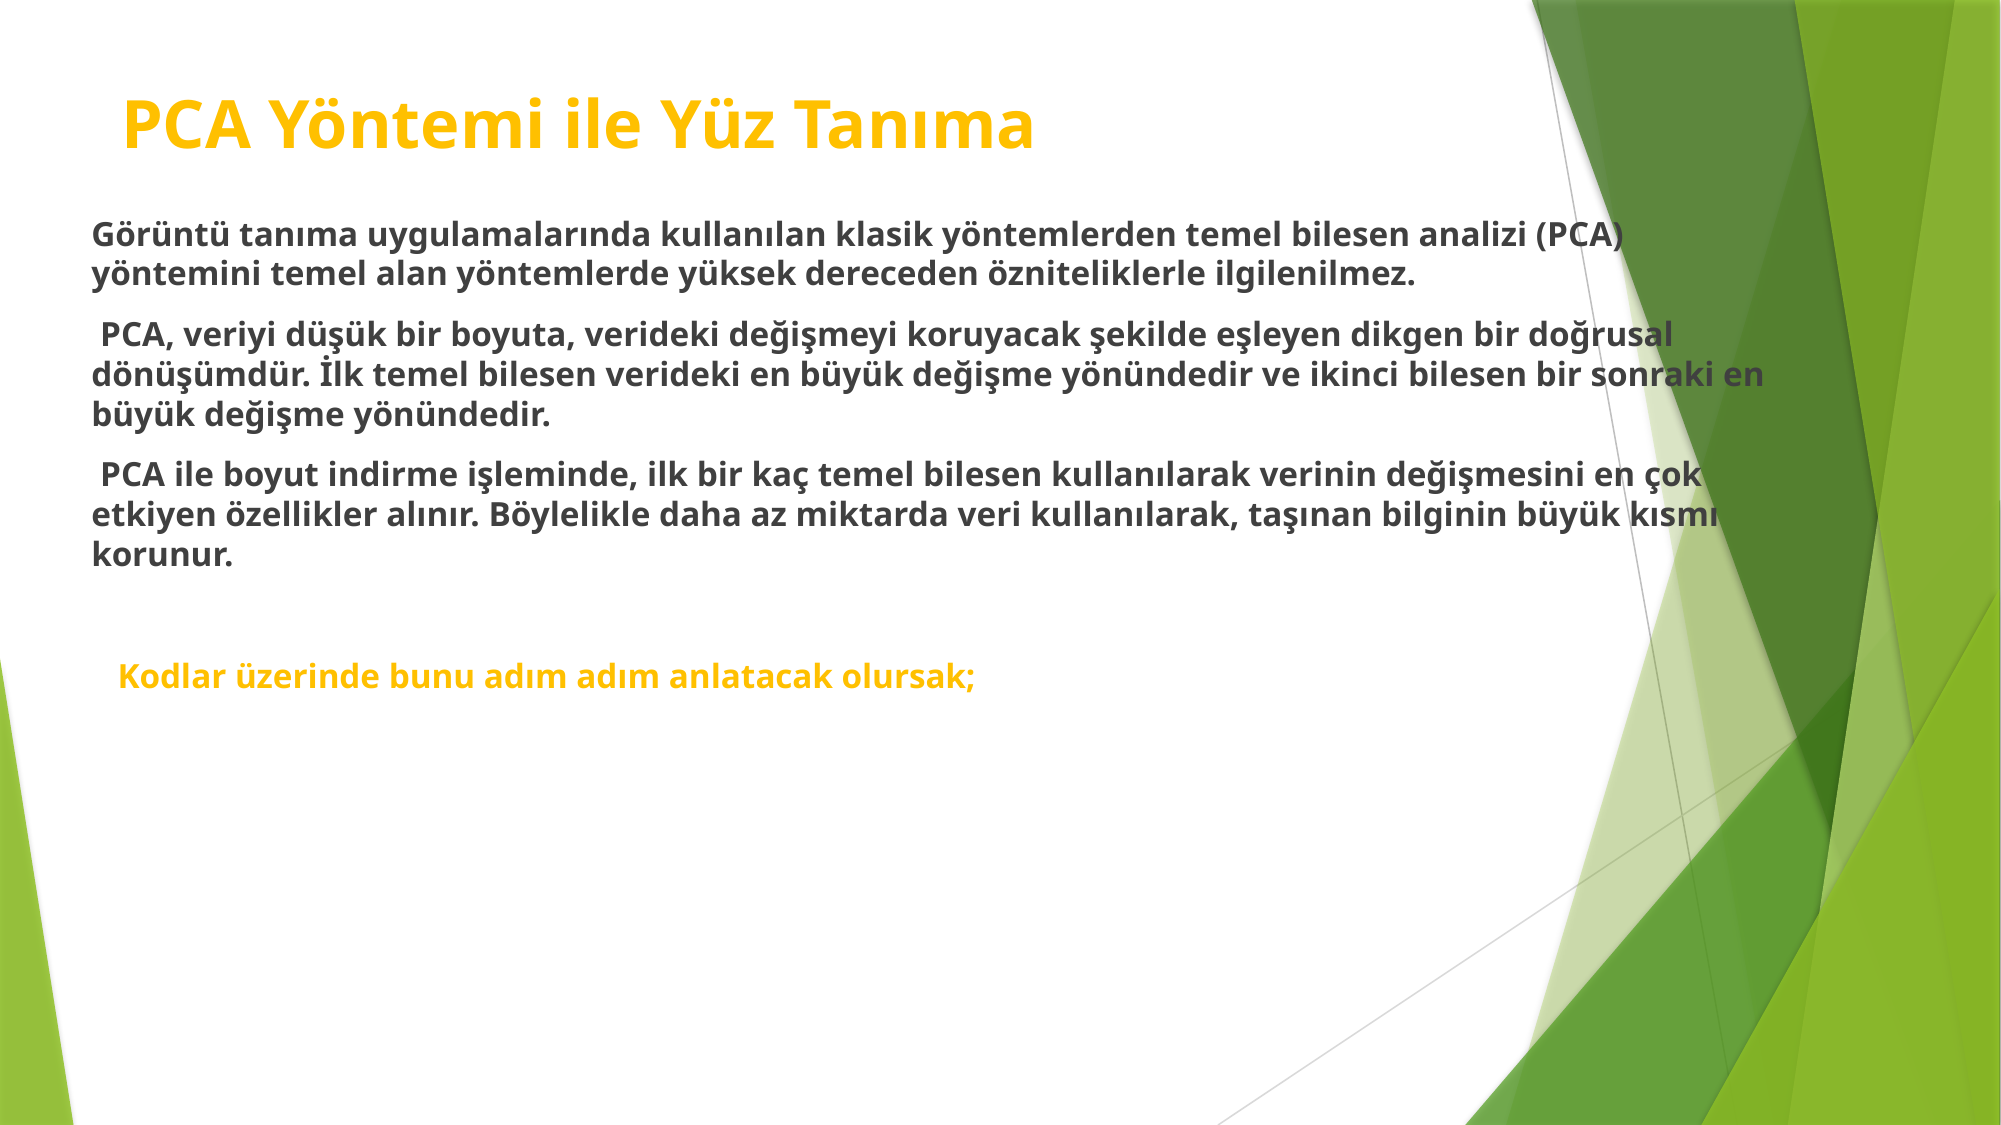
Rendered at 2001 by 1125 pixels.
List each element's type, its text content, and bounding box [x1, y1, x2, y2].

title PCA Yöntemi ile Yüz Tanıma [106, 74, 1649, 205]
list Görüntü tanıma uygulamalarında kullanılan klasik yöntemlerden temel bilesen analizi (PCA) yöntemini temel alan yöntemlerde yüksek dereceden özniteliklerle ilgilenilmez. PCA, veriyi düşük bir boyuta, verideki değişmeyi koruyacak şekilde eşleyen dikgen bir doğrusal dönüşümdür. İlk temel bilesen verideki en büyük değişme yönündedir ve ikinci bilesen bir sonraki en büyük değişme yönündedir. PCA ile boyut indirme işleminde, ilk bir kaç temel bilesen kullanılarak verinin değişmesini en çok etkiyen özellikler alınır. Böylelikle daha az miktarda veri kullanılarak, taşınan bilginin büyük kısmı korunur. Kodlar üzerinde bunu adım adım anlatacak olursak; [76, 205, 1820, 1025]
